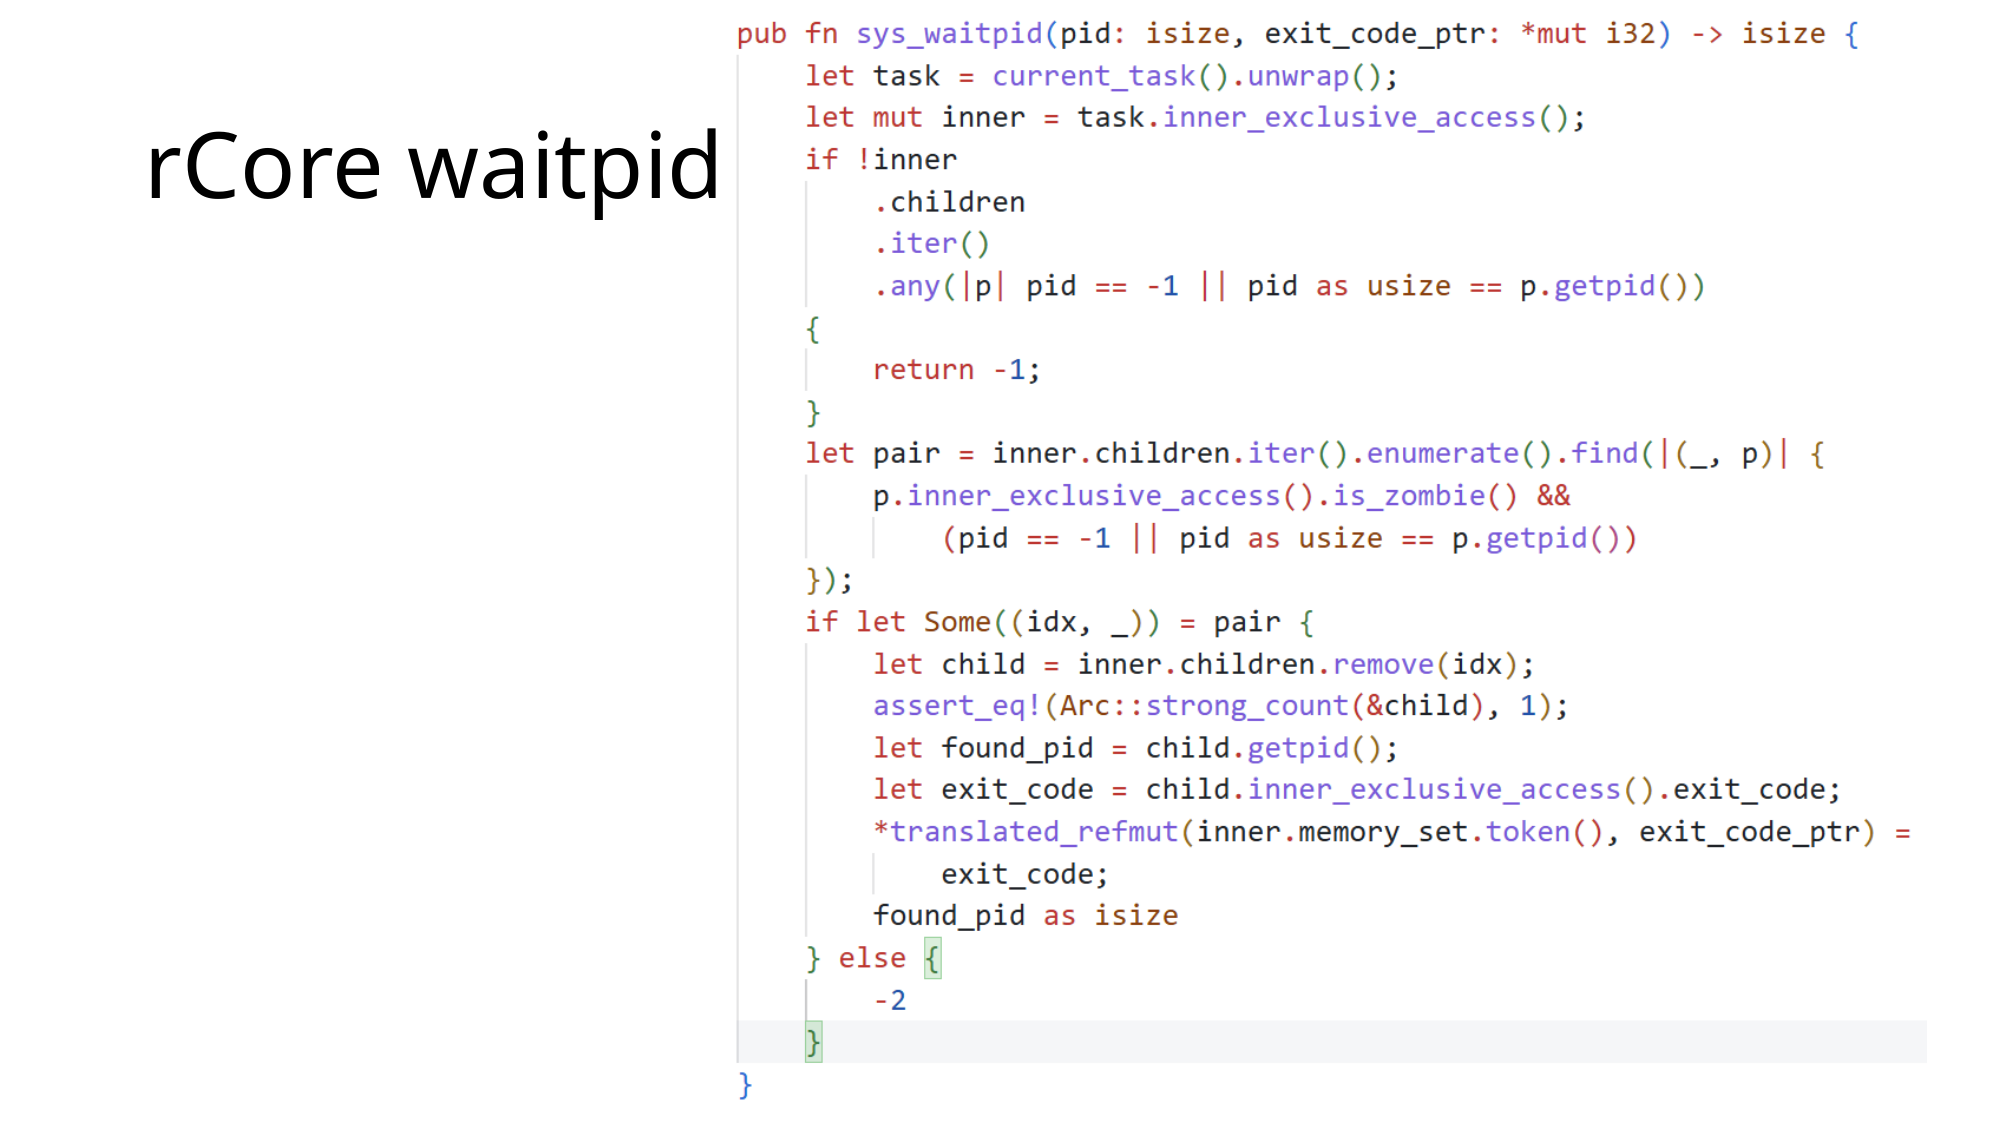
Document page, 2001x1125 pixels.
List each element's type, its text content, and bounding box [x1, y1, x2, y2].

picture [725, 15, 1927, 1110]
title rCore waitpid 实现 [136, 59, 725, 278]
